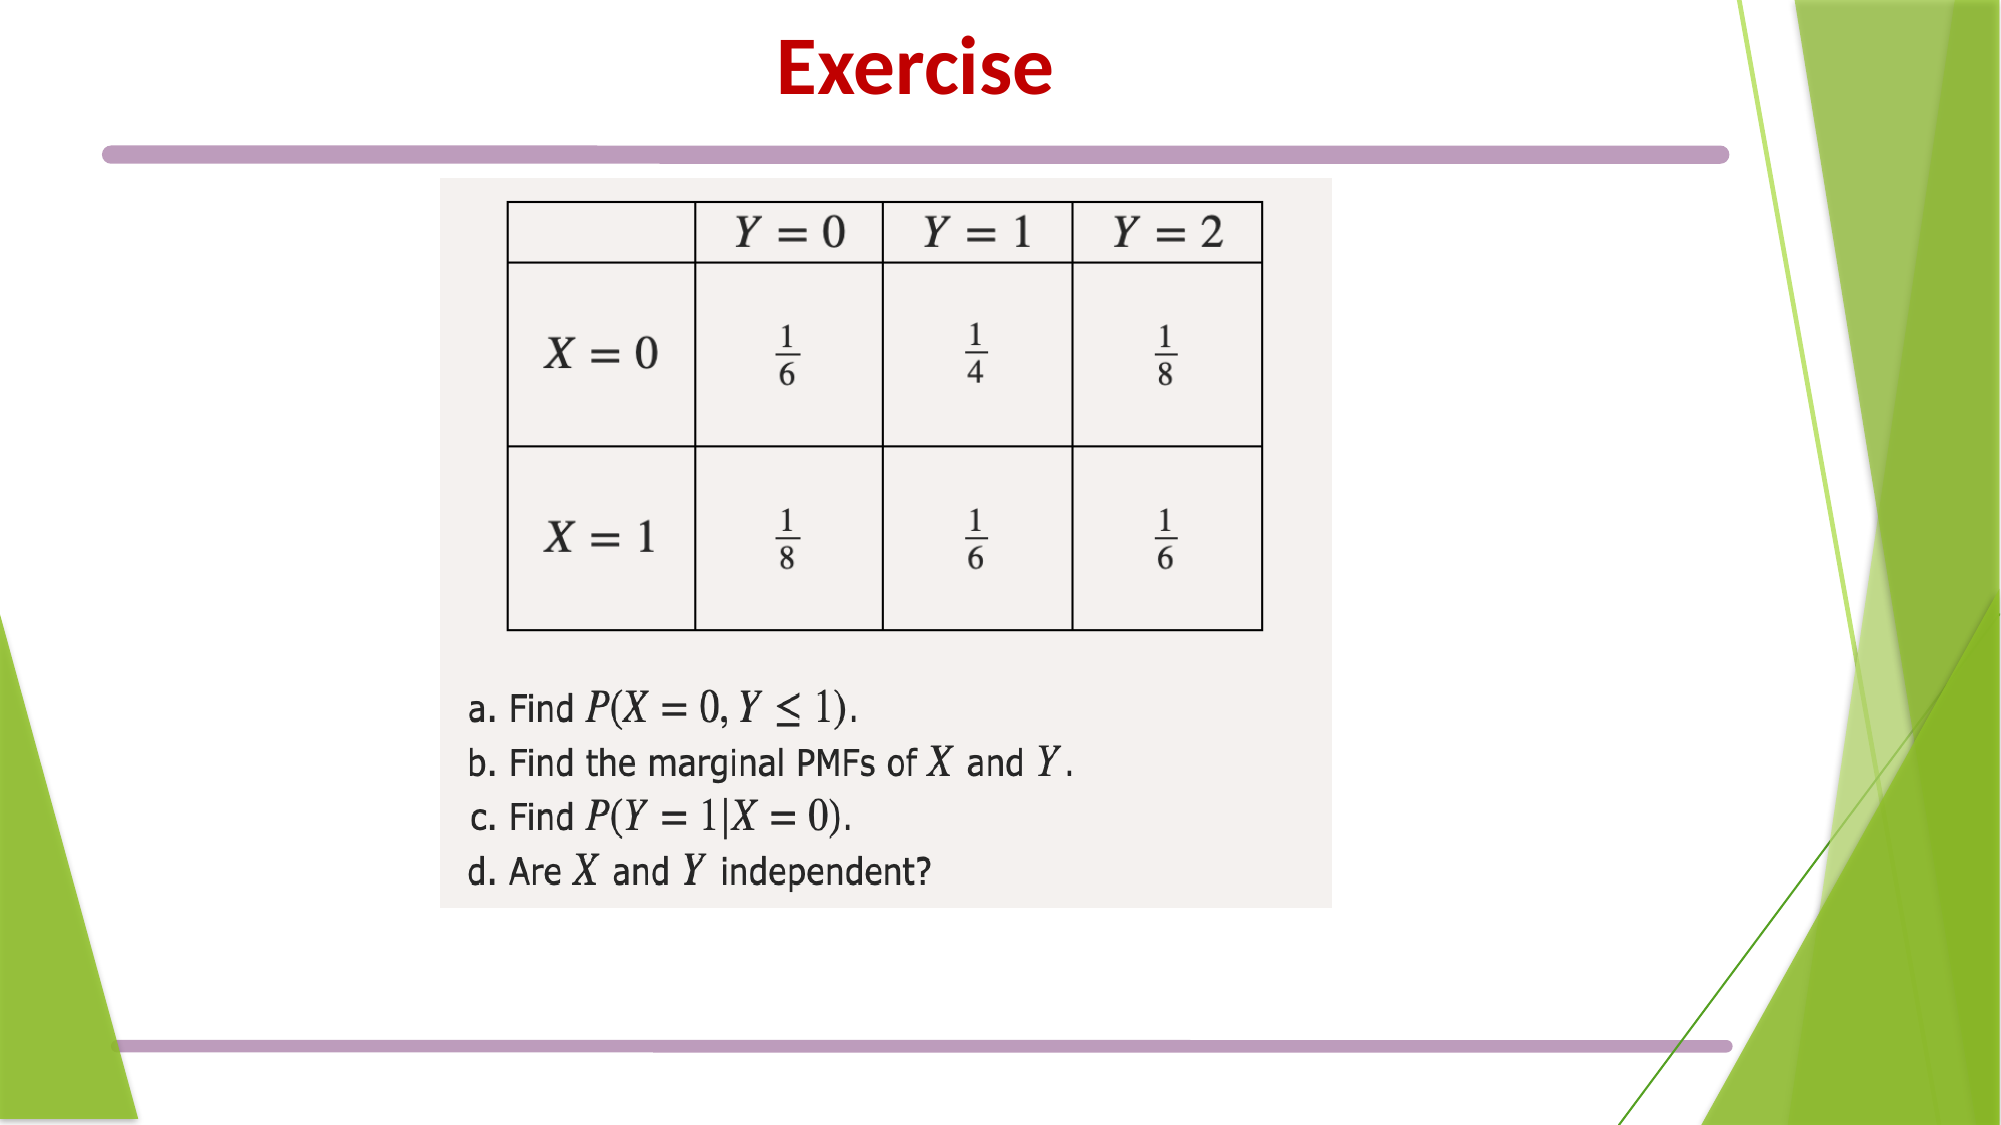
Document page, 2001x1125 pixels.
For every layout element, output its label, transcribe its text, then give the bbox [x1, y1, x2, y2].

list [439, 177, 1333, 671]
picture [439, 671, 1333, 909]
title Exercise [111, 3, 1721, 155]
